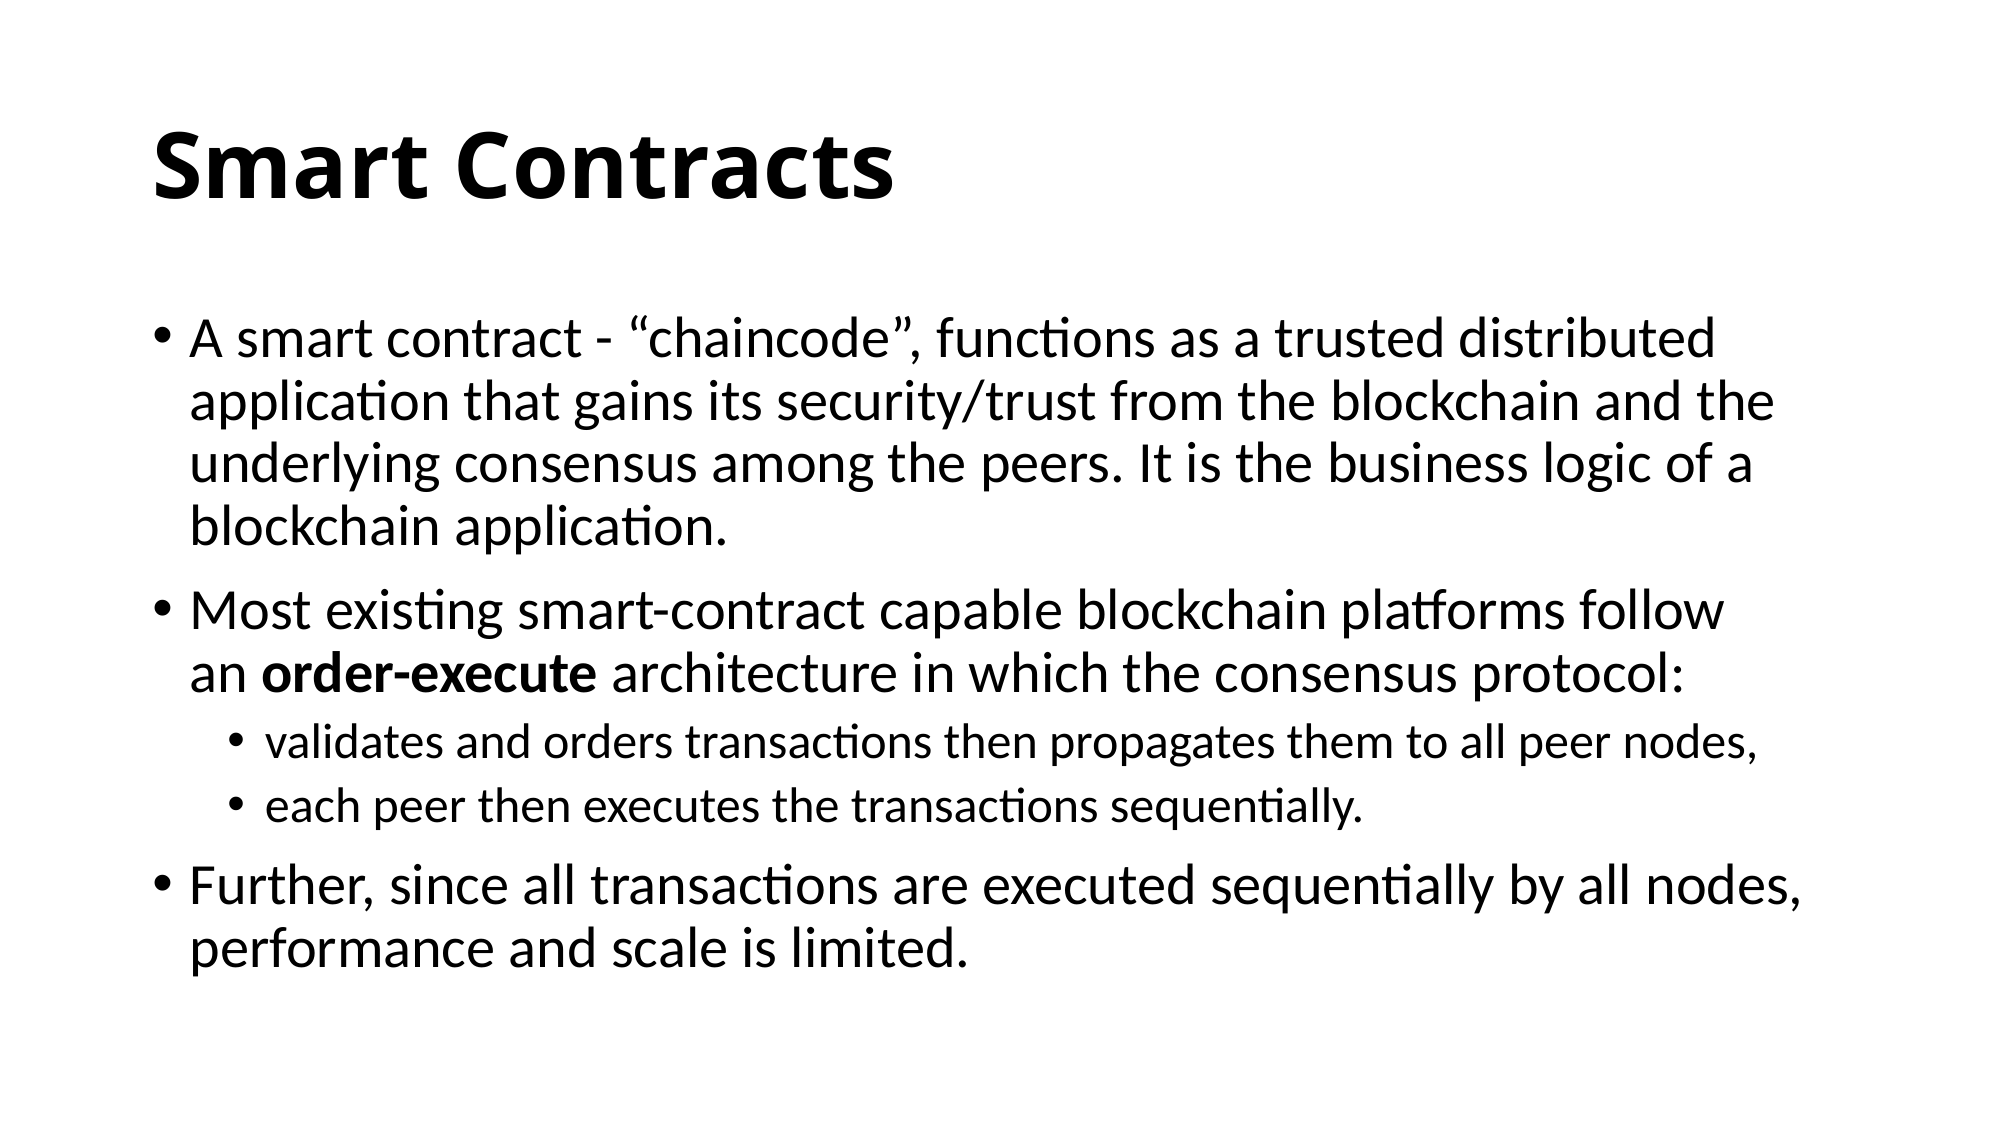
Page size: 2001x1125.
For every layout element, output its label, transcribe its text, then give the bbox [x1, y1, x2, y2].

list A smart contract - “chaincode”, functions as a trusted distributed application that gains its security/trust from the blockchain and the underlying consensus among the peers. It is the business logic of a blockchain application. Most existing smart-contract capable blockchain platforms follow an order-execute architecture in which the consensus protocol: validates and orders transactions then propagates them to all peer nodes, each peer then executes the transactions sequentially. Further, since all transactions are executed sequentially by all nodes, performance and scale is limited. [137, 299, 1863, 1014]
title Smart Contracts [137, 59, 1863, 278]
